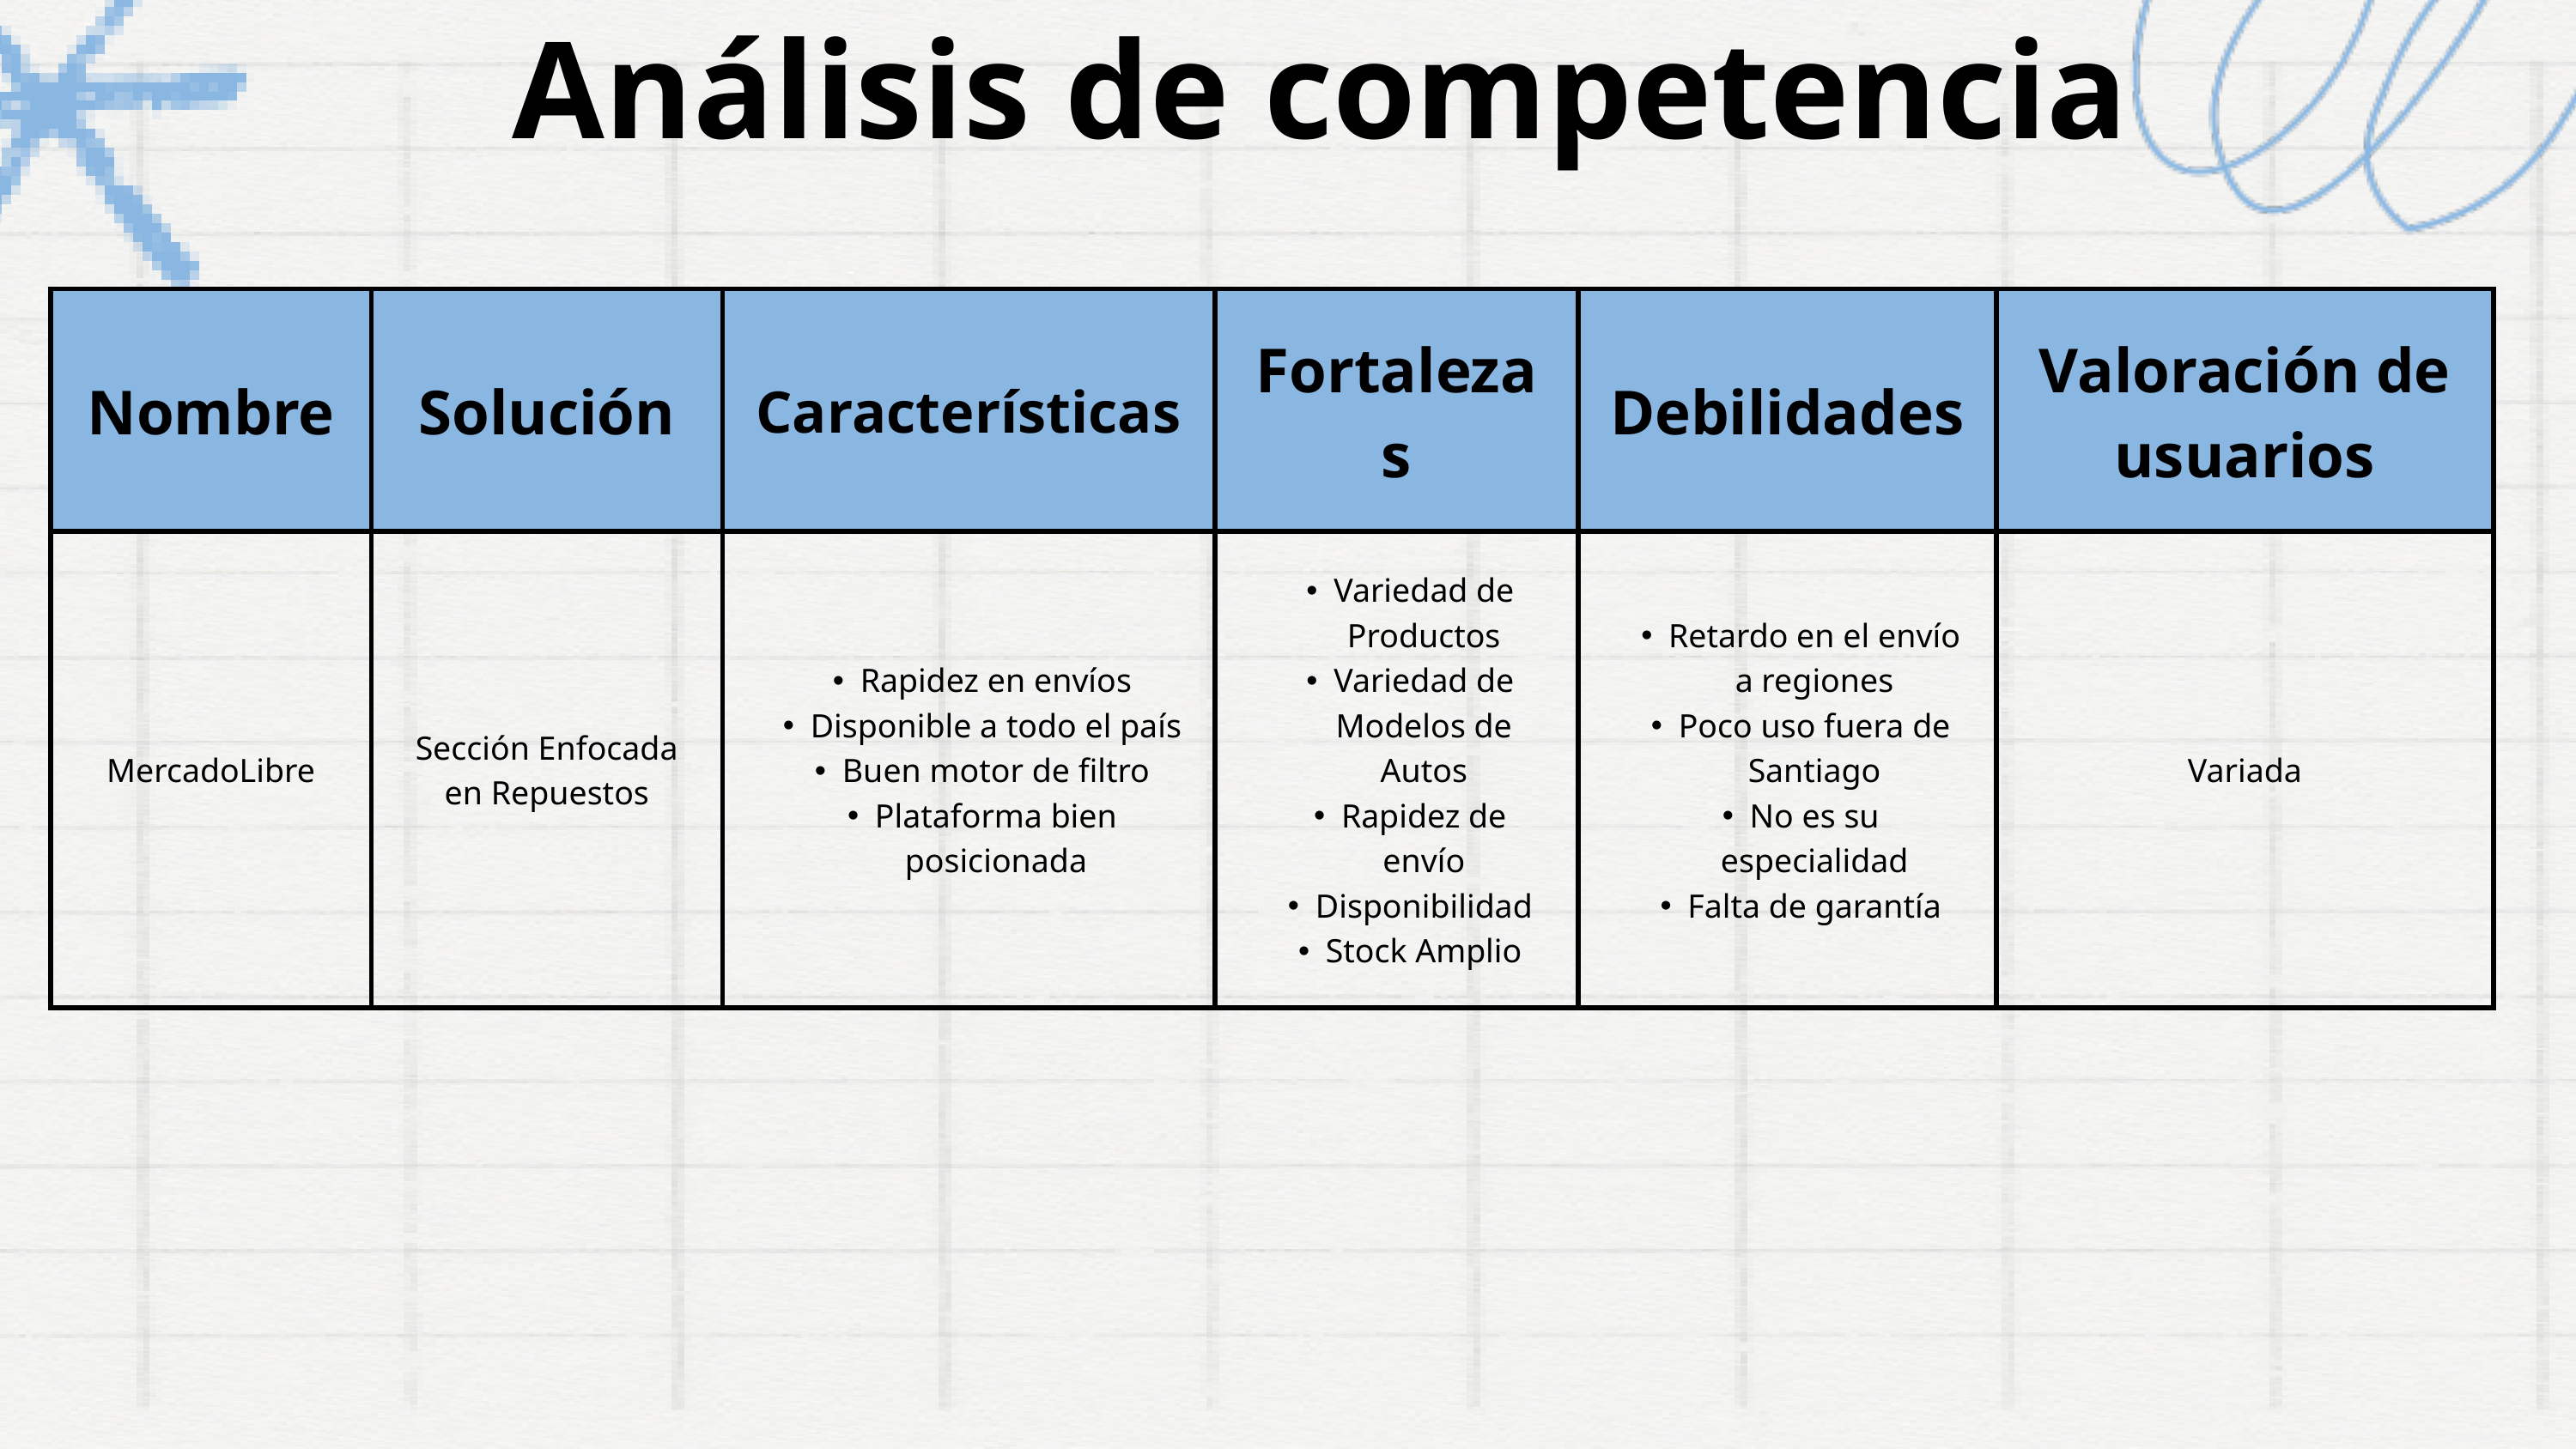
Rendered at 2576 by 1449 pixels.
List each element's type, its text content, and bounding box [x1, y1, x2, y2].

table_header Valoración de usuarios [1999, 291, 2491, 529]
table_cell Retardo en el envío a regiones Poco uso fuera de Santiago No es su especialidad Falta de garantía [1581, 534, 1994, 1005]
table_header Nombre [53, 291, 369, 529]
table_cell Sección Enfocada en Repuestos [374, 534, 720, 1005]
text_box [0, 0, 246, 289]
table_header Fortalezas [1218, 291, 1576, 529]
text_box Análisis de competencia [512, 35, 2145, 167]
table_header Debilidades [1581, 291, 1994, 529]
table_cell Rapidez en envíos Disponible a todo el país Buen motor de filtro Plataforma bien posicionada [725, 534, 1212, 1005]
text_box [2001, 0, 2576, 236]
table_cell Variada [1999, 534, 2491, 1005]
table_header Características [725, 291, 1212, 529]
text_box [0, 0, 2576, 1449]
table_header Solución [374, 291, 720, 529]
table_cell MercadoLibre [53, 534, 369, 1005]
table_cell Variedad de Productos Variedad de Modelos de Autos Rapidez de envío Disponibilidad Stock Amplio [1218, 534, 1576, 1005]
